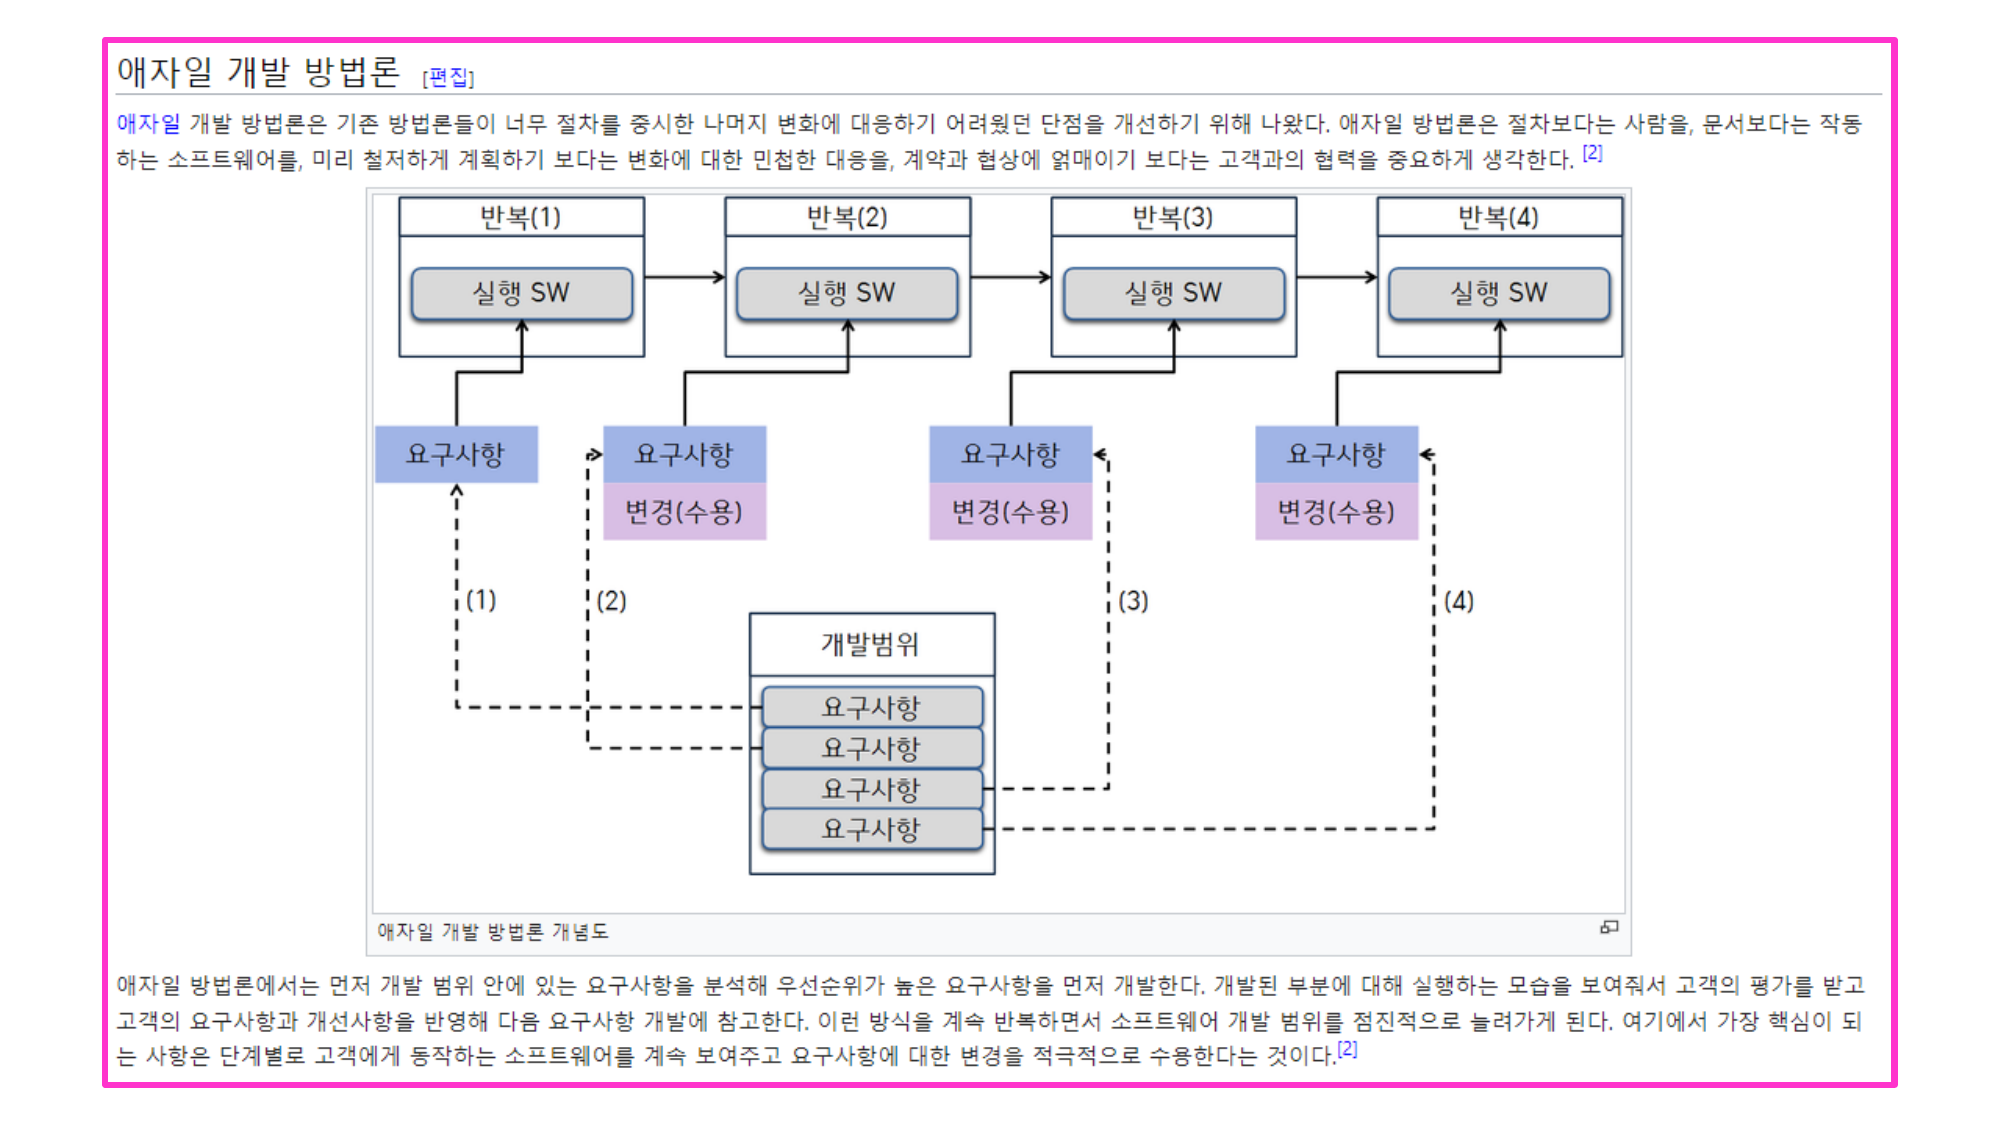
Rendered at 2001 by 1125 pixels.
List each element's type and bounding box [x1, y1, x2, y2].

picture [108, 42, 1892, 1083]
